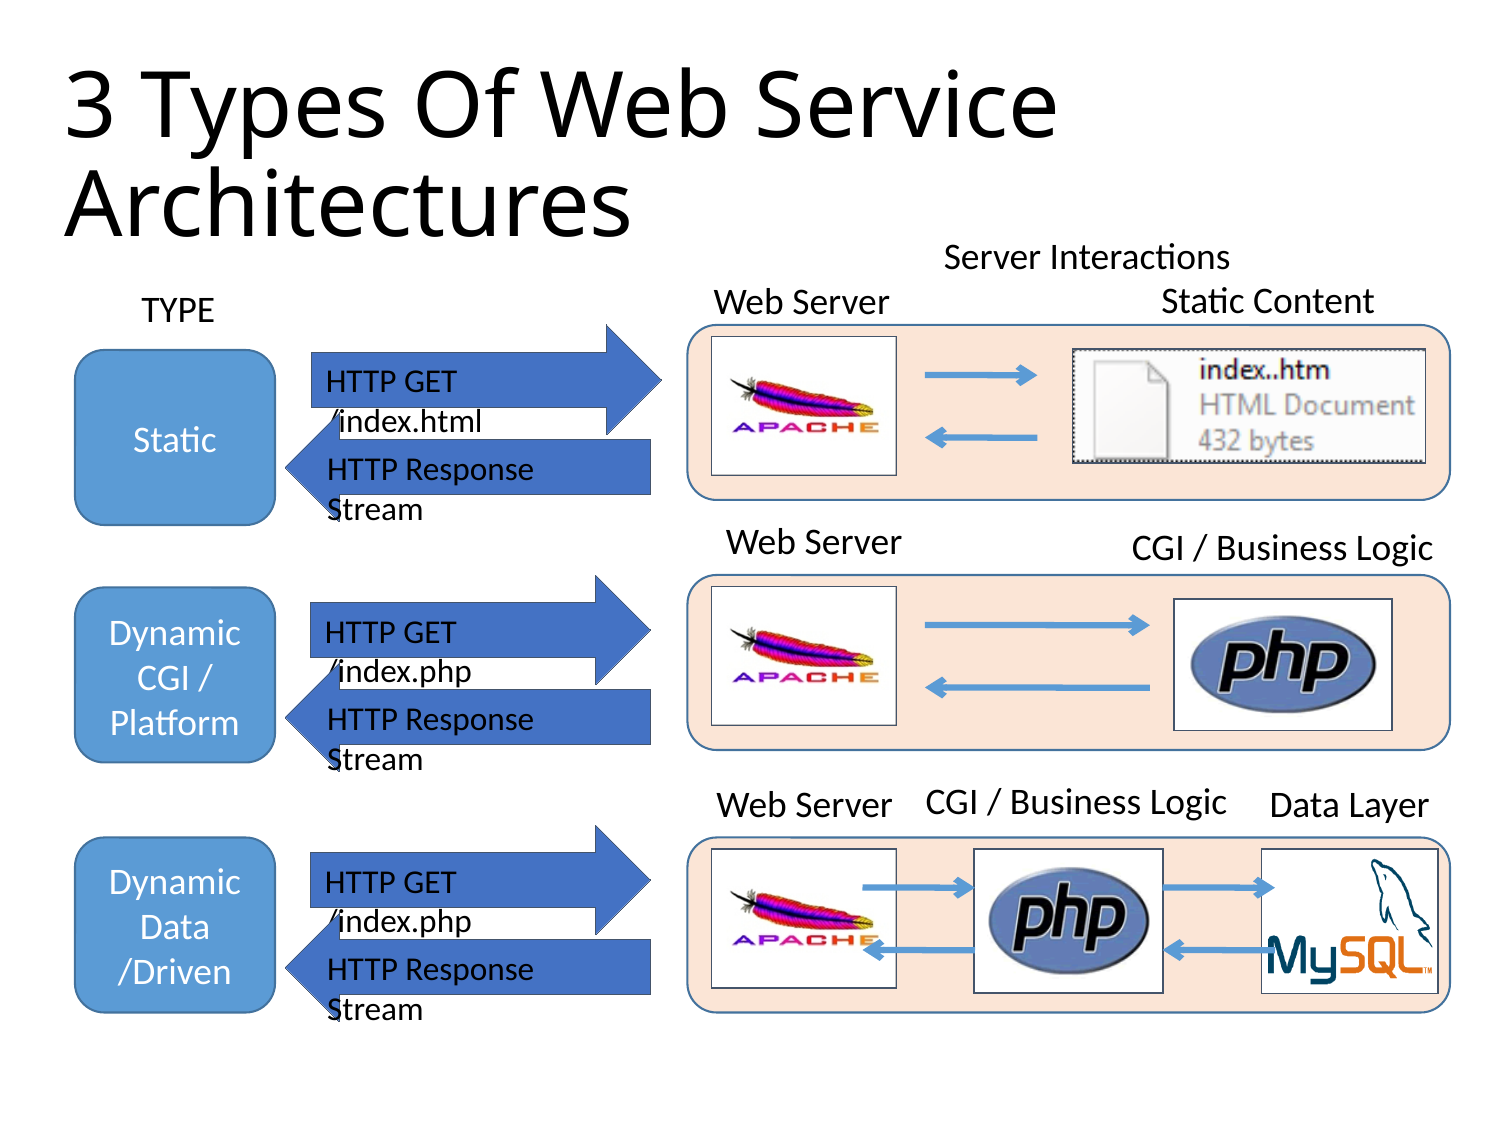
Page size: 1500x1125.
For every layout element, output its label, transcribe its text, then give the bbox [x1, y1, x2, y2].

picture [712, 587, 896, 725]
text_box [686, 323, 1452, 501]
text_box Web Server [698, 269, 906, 330]
text_box Dynamic Data /Driven [73, 836, 277, 1014]
text_box Dynamic CGI / Platform [73, 586, 277, 764]
picture [1262, 849, 1438, 993]
text_box [686, 573, 1452, 752]
picture [712, 337, 896, 475]
text_box TYPE [126, 277, 231, 338]
text_box HTTP GET /index.php [310, 825, 651, 935]
text_box HTTP Response Stream [285, 912, 651, 1022]
text_box Data Layer [1254, 772, 1445, 833]
picture [1174, 599, 1392, 730]
text_box Web Server [701, 772, 909, 833]
title 3 Types Of Web Service Architectures [49, 48, 1473, 267]
picture [1073, 349, 1425, 463]
text_box HTTP Response Stream [285, 412, 651, 522]
text_box HTTP GET /index.html [311, 324, 662, 435]
text_box Static Content [1146, 269, 1390, 329]
picture [712, 849, 896, 988]
text_box Server Interactions [928, 224, 1246, 284]
text_box HTTP GET /index.php [310, 575, 651, 685]
text_box Static [73, 348, 277, 527]
picture [974, 849, 1163, 993]
text_box Web Server [711, 509, 918, 570]
text_box CGI / Business Logic [910, 769, 1243, 830]
text_box CGI / Business Logic [1117, 515, 1449, 576]
text_box [686, 836, 1452, 1014]
text_box HTTP Response Stream [285, 662, 651, 772]
